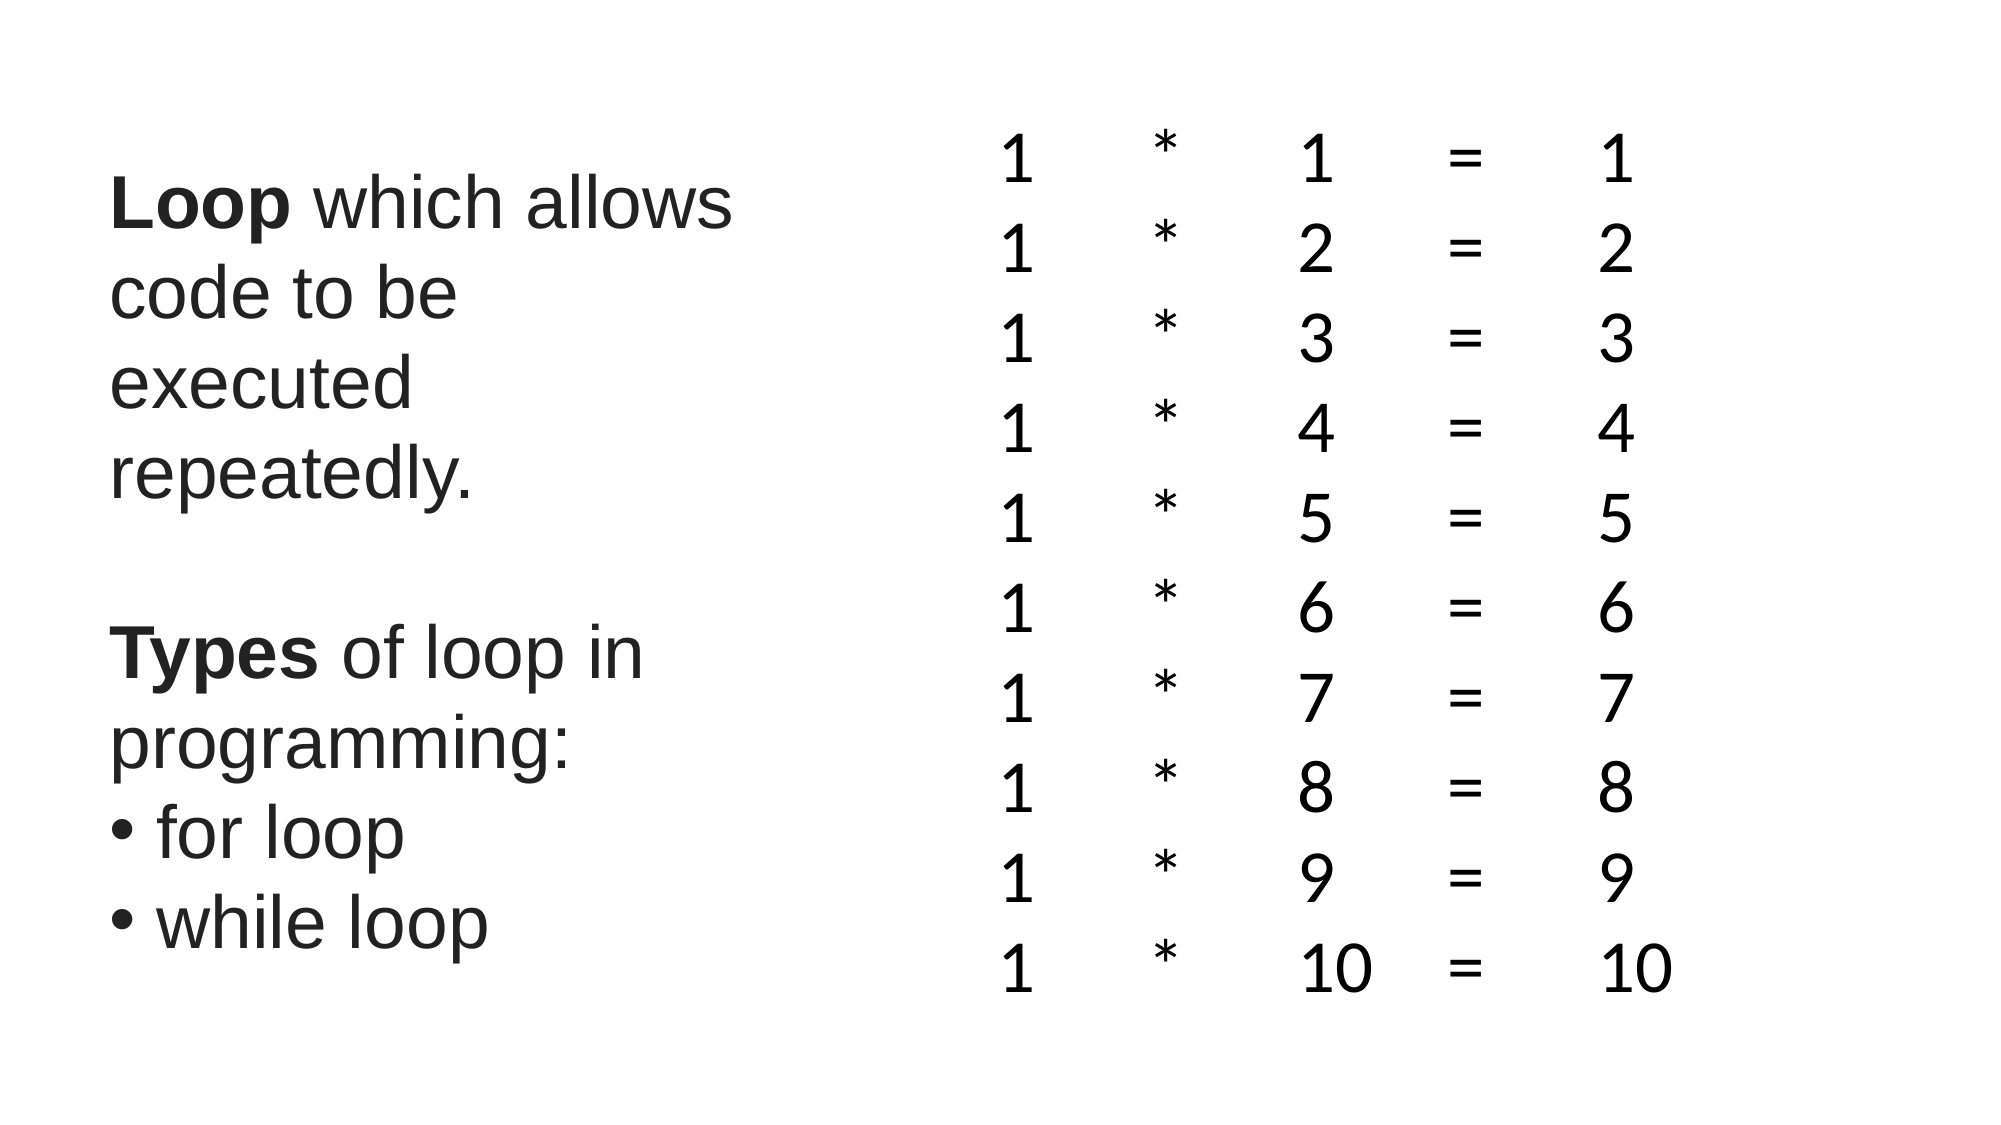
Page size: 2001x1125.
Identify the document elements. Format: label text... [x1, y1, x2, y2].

text_box 1 * 1 = 1 1 * 2 = 2 1 * 3 = 3 1 * 4 = 4 1 * 5 = 5 1 * 6 = 6 1 * 7 = 7 1 * 8 = 8 1 * 9 = 9 1 * 10 = 10 [982, 100, 1983, 1016]
text_box Loop which allows code to be executed repeatedly. Types of loop in programming: for loop while loop [94, 145, 794, 971]
